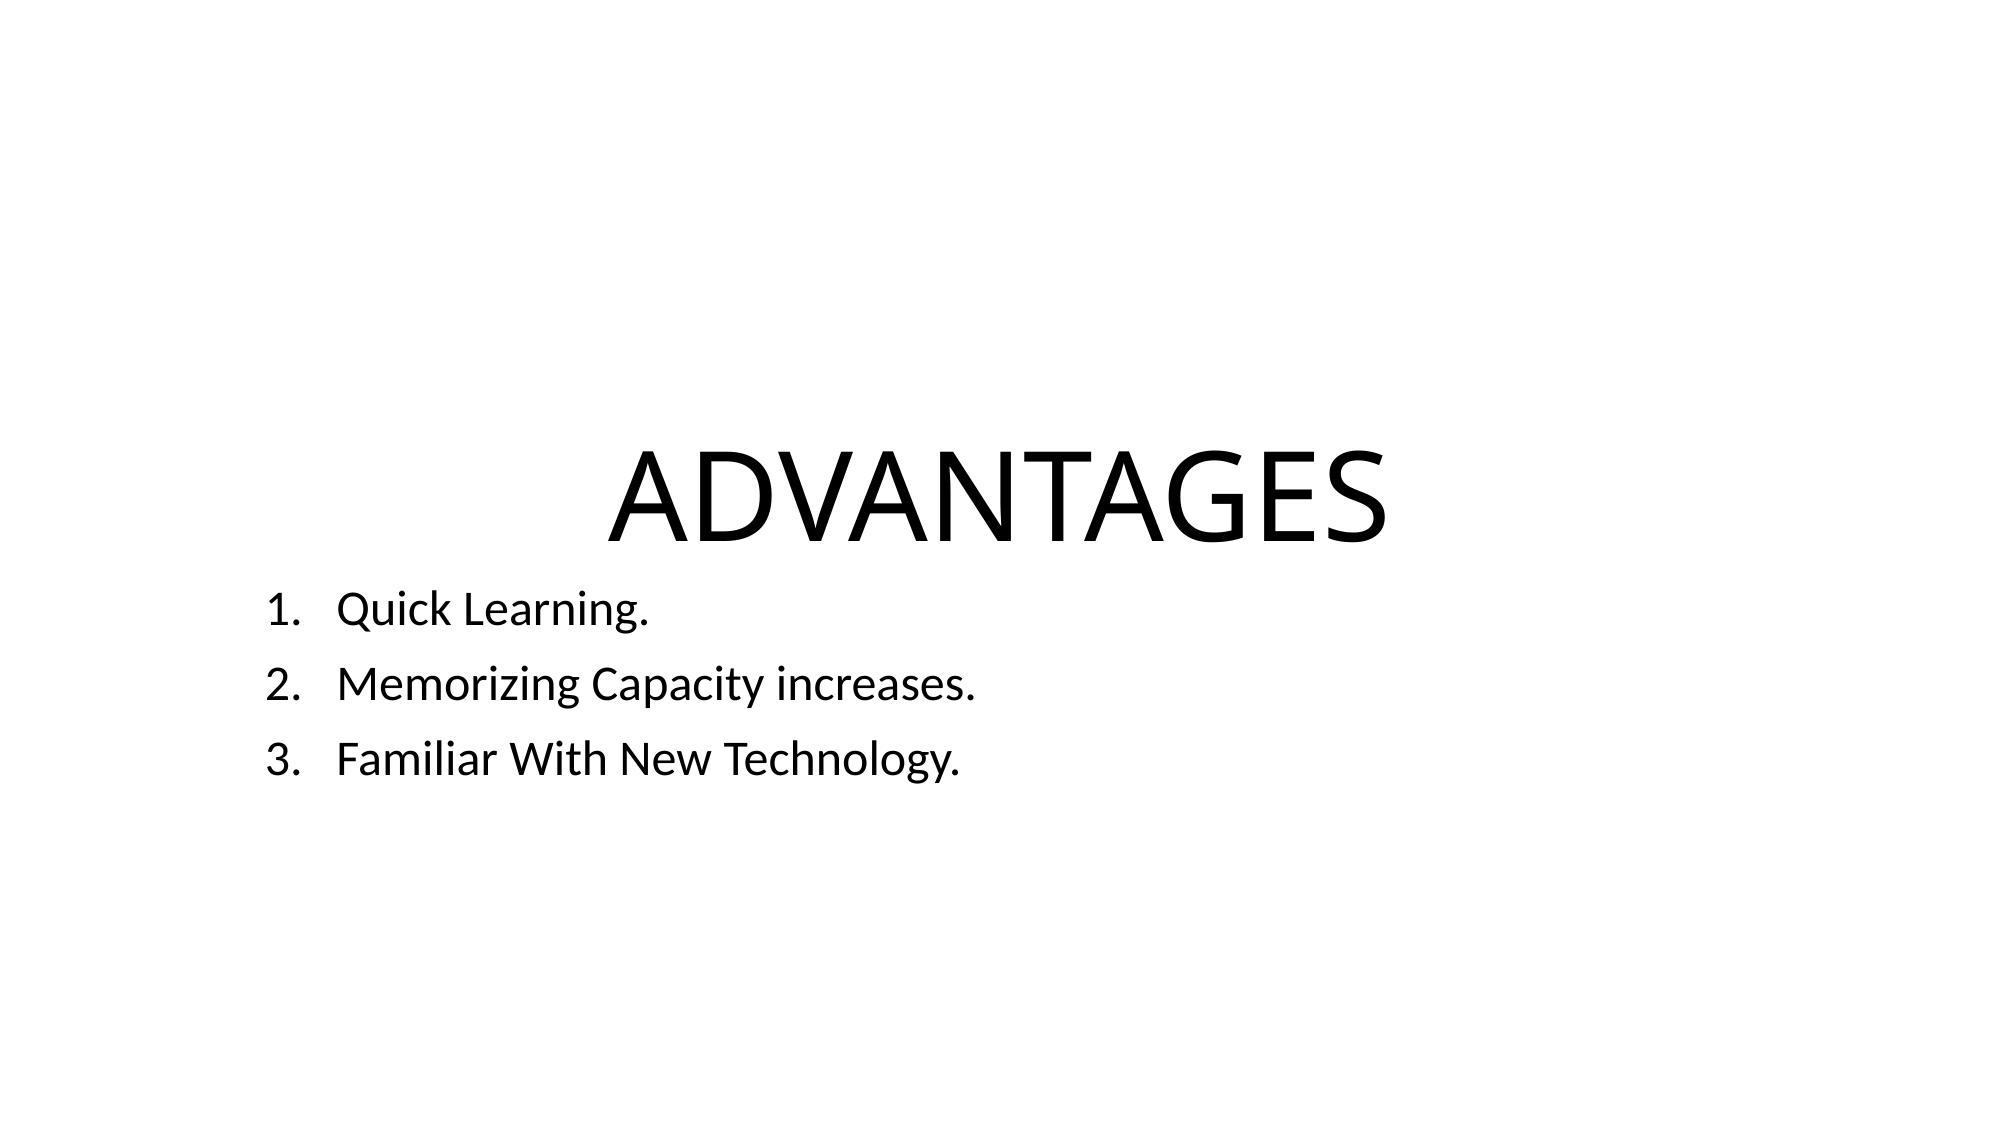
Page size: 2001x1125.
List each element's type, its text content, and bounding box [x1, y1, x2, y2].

title ADVANTAGES [249, 184, 1750, 575]
subtitle 1. Quick Learning. 2. Memorizing Capacity increases. 3. Familiar With New Technology. [249, 575, 1750, 931]
